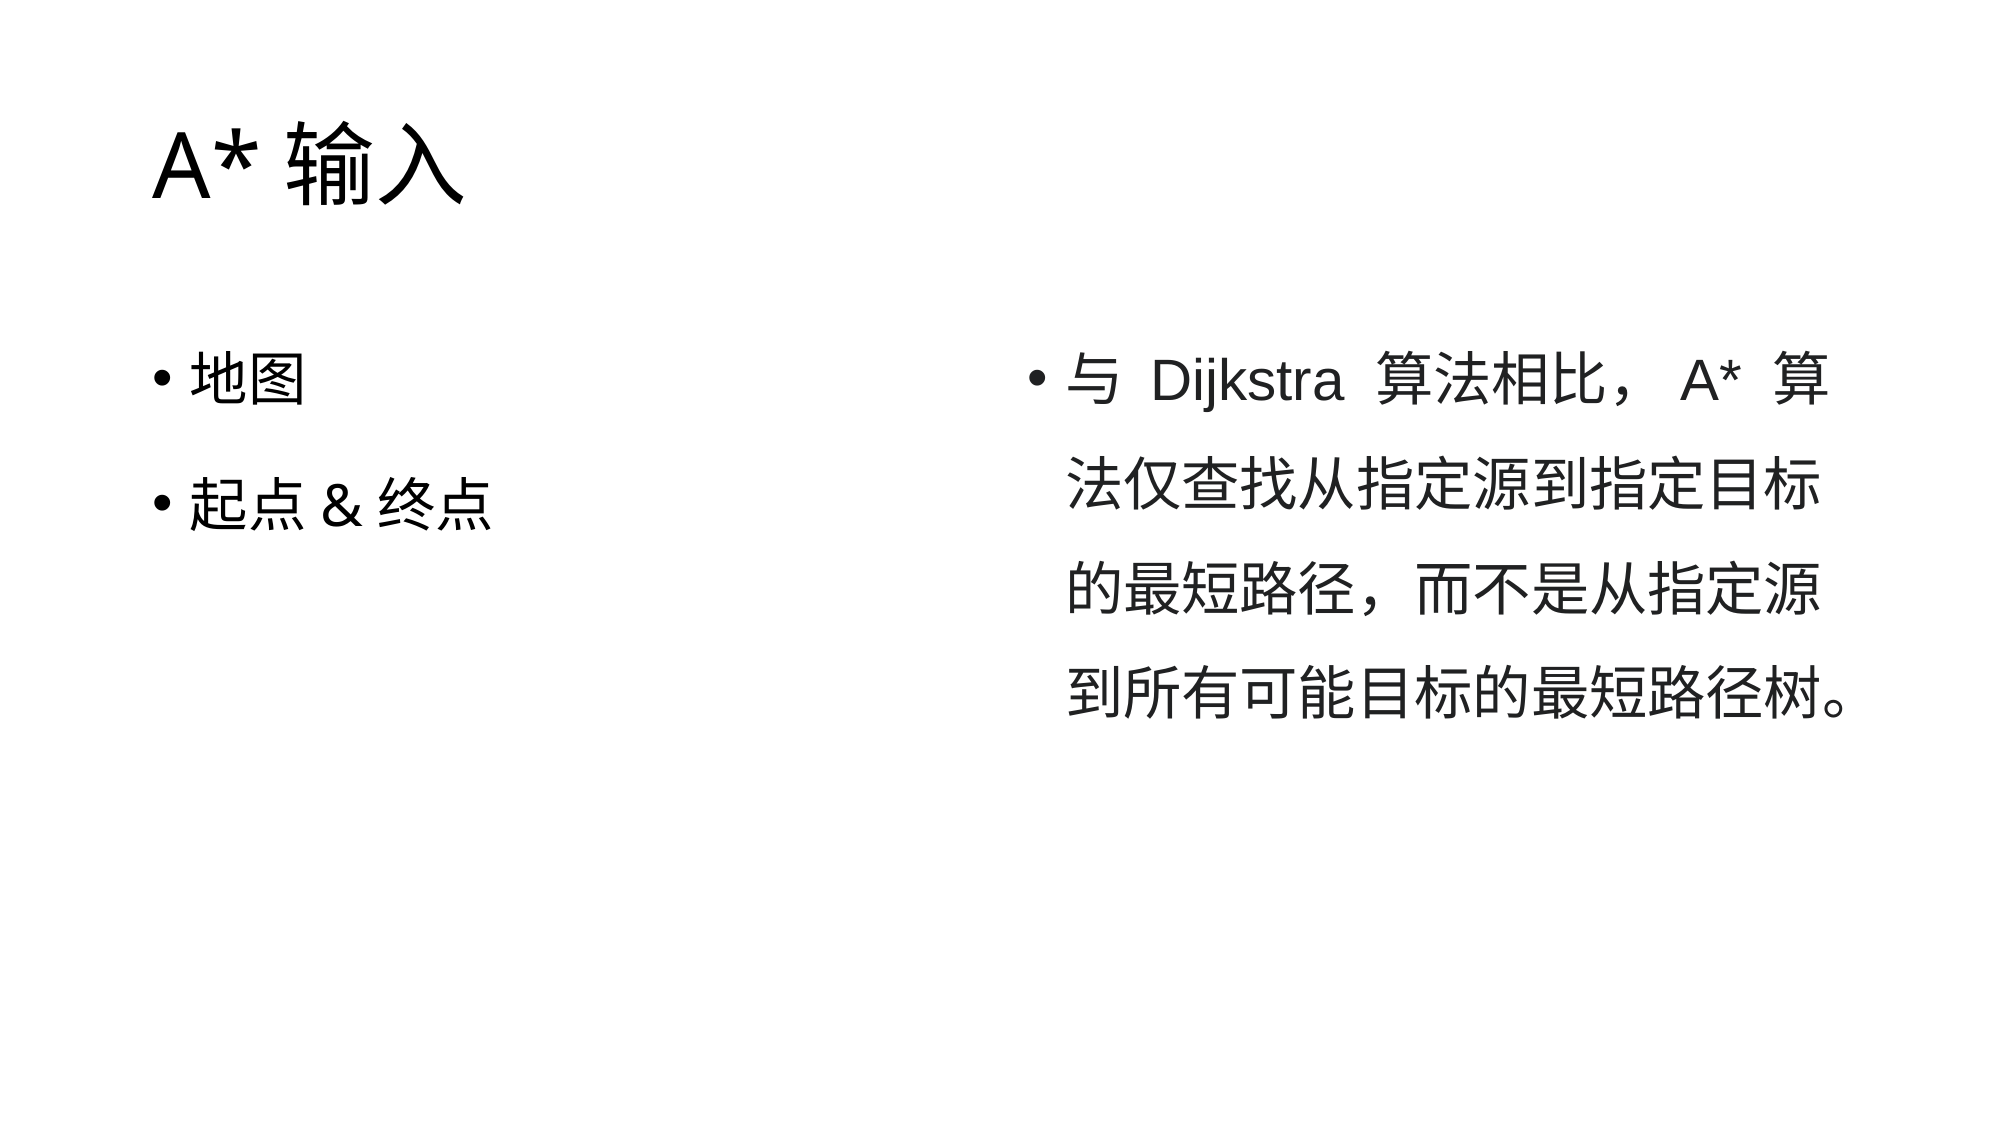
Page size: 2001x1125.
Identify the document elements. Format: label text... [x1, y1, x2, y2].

list 与 Dijkstra 算法相比，A* 算法仅查找从指定源到指定目标的最短路径，而不是从指定源到所有可能目标的最短路径树。 [1012, 299, 1863, 1014]
title A*输入 [137, 59, 1863, 278]
list 地图 起点&终点 [137, 299, 988, 1014]
